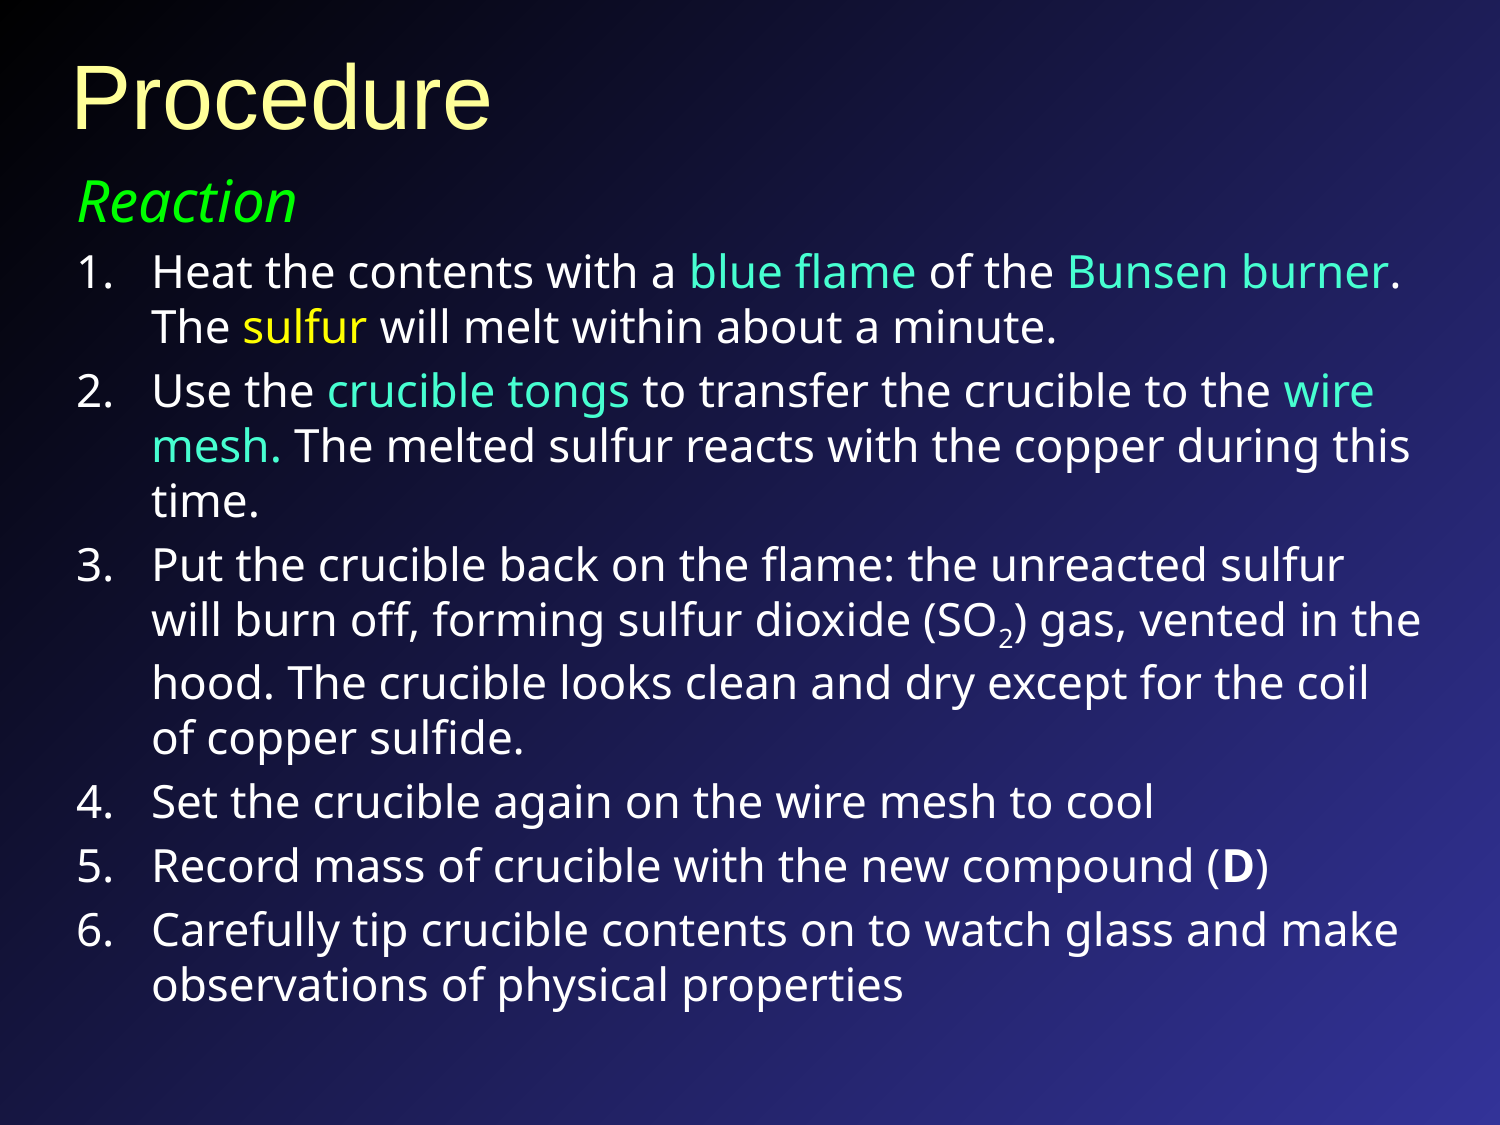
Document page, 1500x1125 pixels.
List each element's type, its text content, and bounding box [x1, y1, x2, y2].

title Procedure [55, 29, 1438, 157]
list Reaction Heat the contents with a blue flame of the Bunsen burner. The sulfur will melt within about a minute. Use the crucible tongs to transfer the crucible to the wire mesh. The melted sulfur reacts with the copper during this time. Put the crucible back on the flame: the unreacted sulfur will burn off, forming sulfur dioxide (SO2) gas, vented in the hood. The crucible looks clean and dry except for the coil of copper sulfide. Set the crucible again on the wire mesh to cool Record mass of crucible with the new compound (D) Carefully tip crucible contents on to watch glass and make observations of physical properties [60, 155, 1438, 1075]
